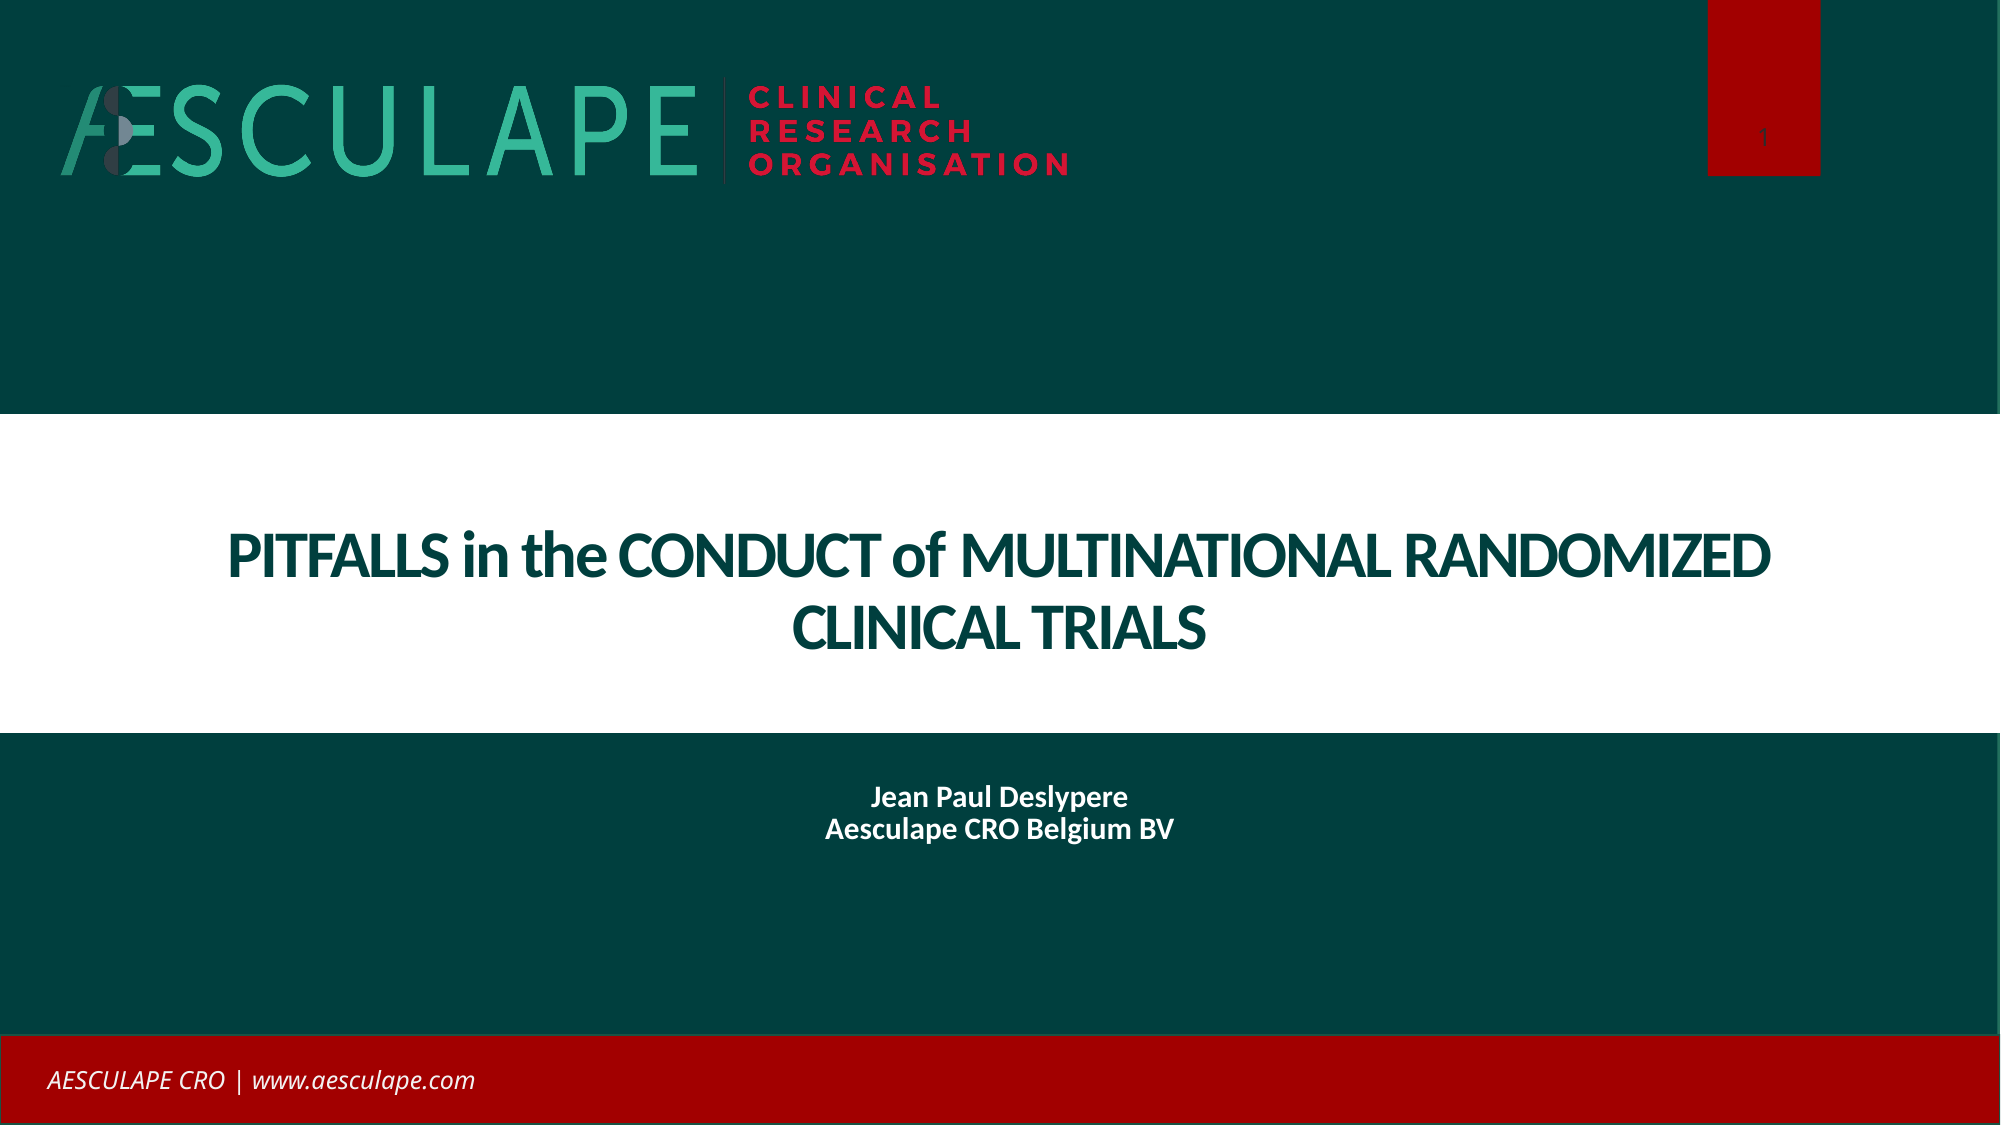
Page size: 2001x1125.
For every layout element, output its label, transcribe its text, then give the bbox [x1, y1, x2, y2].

picture [60, 77, 1067, 184]
title PITFALLS in the CONDUCT of MULTINATIONAL RANDOMIZED CLINICAL TRIALS [117, 465, 1883, 672]
subtitle Jean Paul Deslypere Aesculape CRO Belgium BV [243, 774, 1757, 975]
